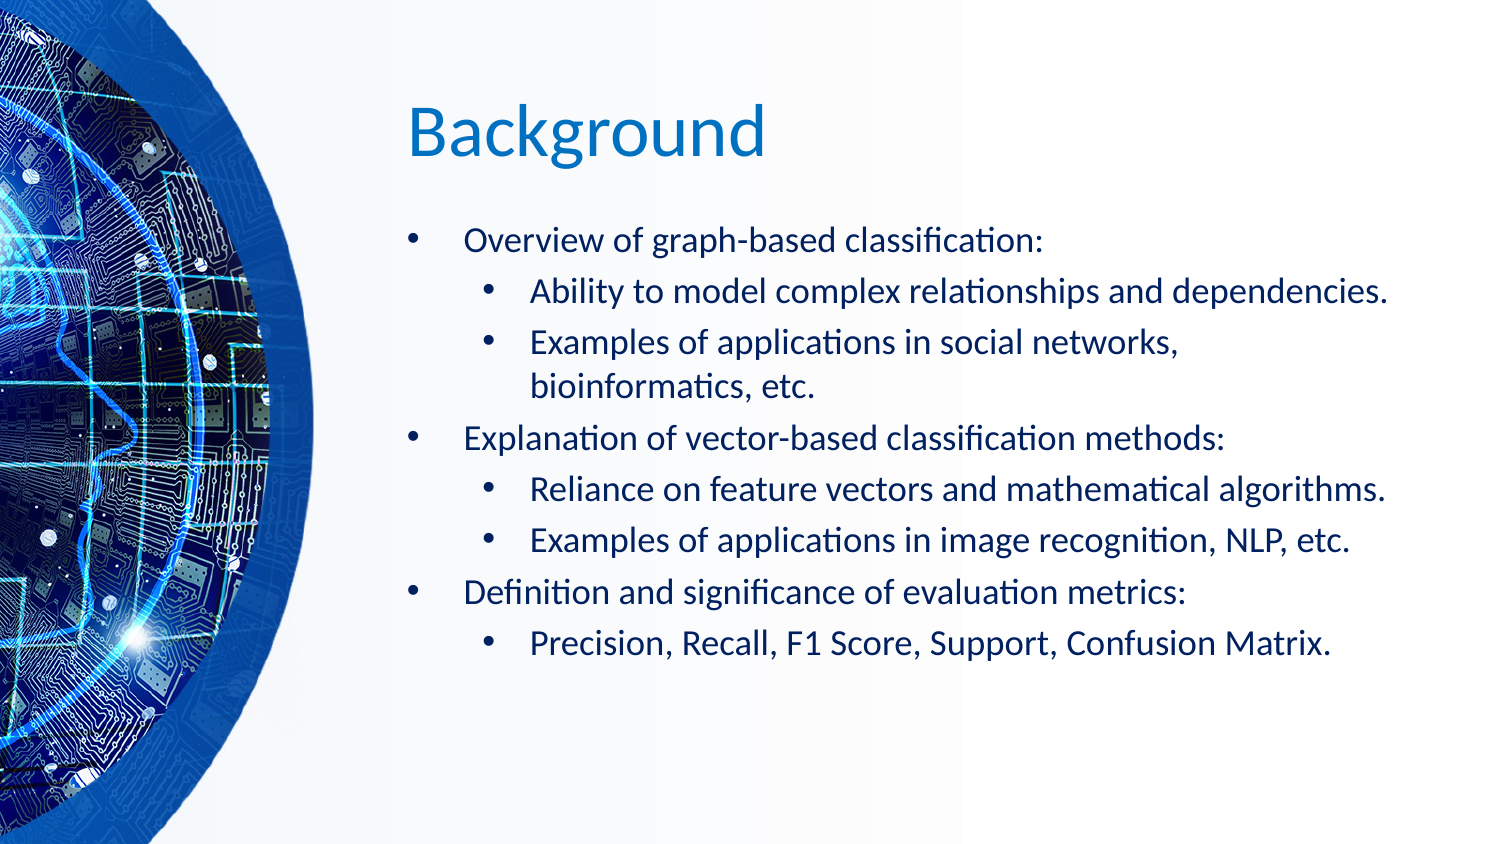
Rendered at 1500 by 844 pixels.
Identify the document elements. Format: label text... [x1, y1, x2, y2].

list Overview of graph-based classification: Ability to model complex relationships and dependencies. Examples of applications in social networks, bioinformatics, etc. Explanation of vector-based classification methods: Reliance on feature vectors and mathematical algorithms. Examples of applications in image recognition, NLP, etc. Definition and significance of evaluation metrics: Precision, Recall, F1 Score, Support, Confusion Matrix. [391, 208, 1427, 770]
picture [0, 0, 1500, 844]
title Background [392, 66, 1424, 186]
